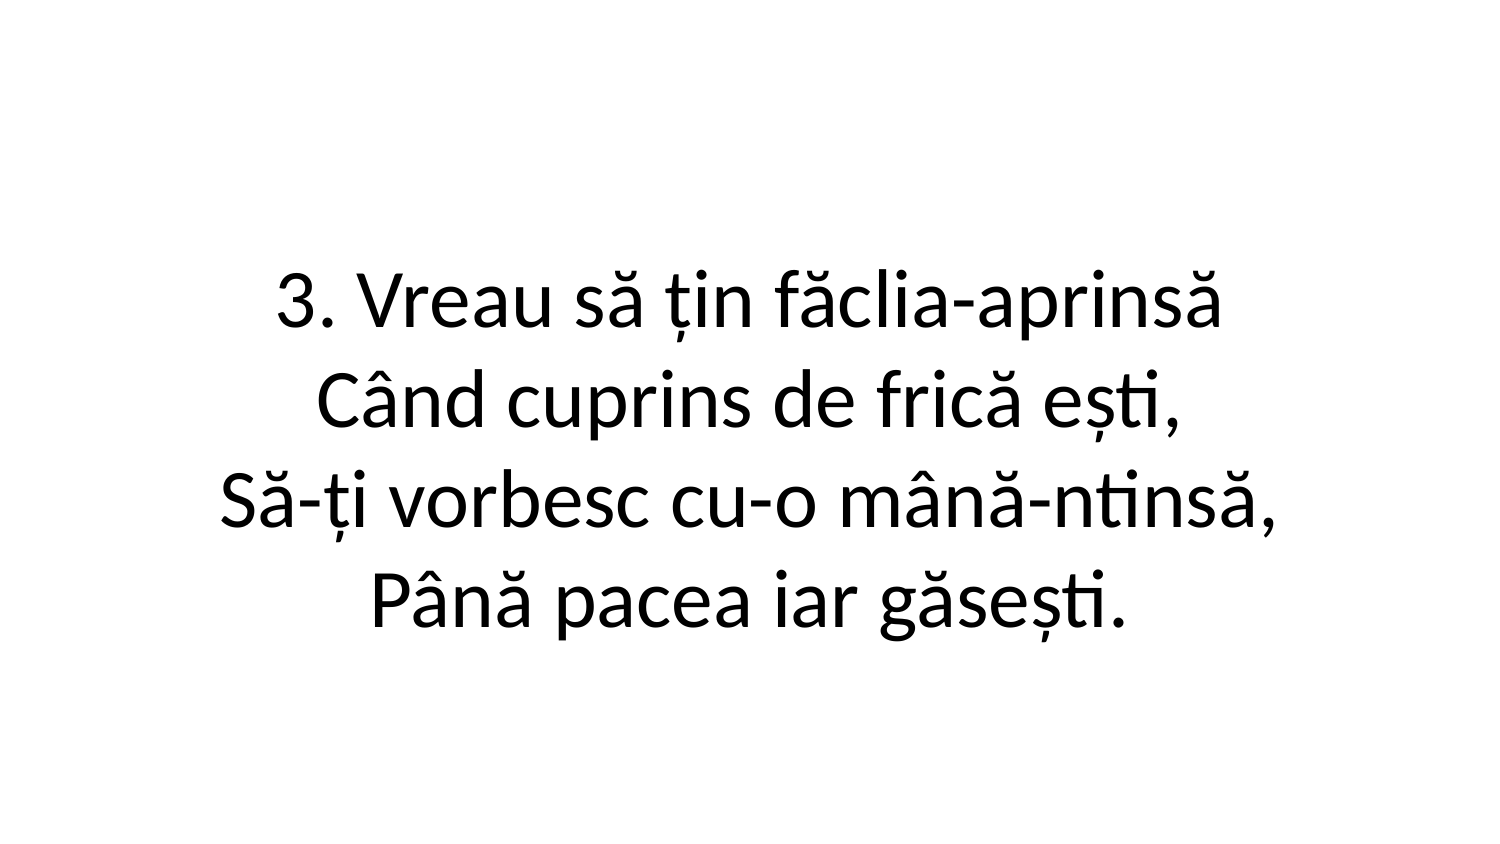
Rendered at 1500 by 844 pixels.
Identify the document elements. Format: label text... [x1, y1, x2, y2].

text_box 3. Vreau să țin făclia-aprinsă Când cuprins de frică ești, Să-ți vorbesc cu-o mână-ntinsă, Până pacea iar găsești. [204, 192, 1296, 652]
